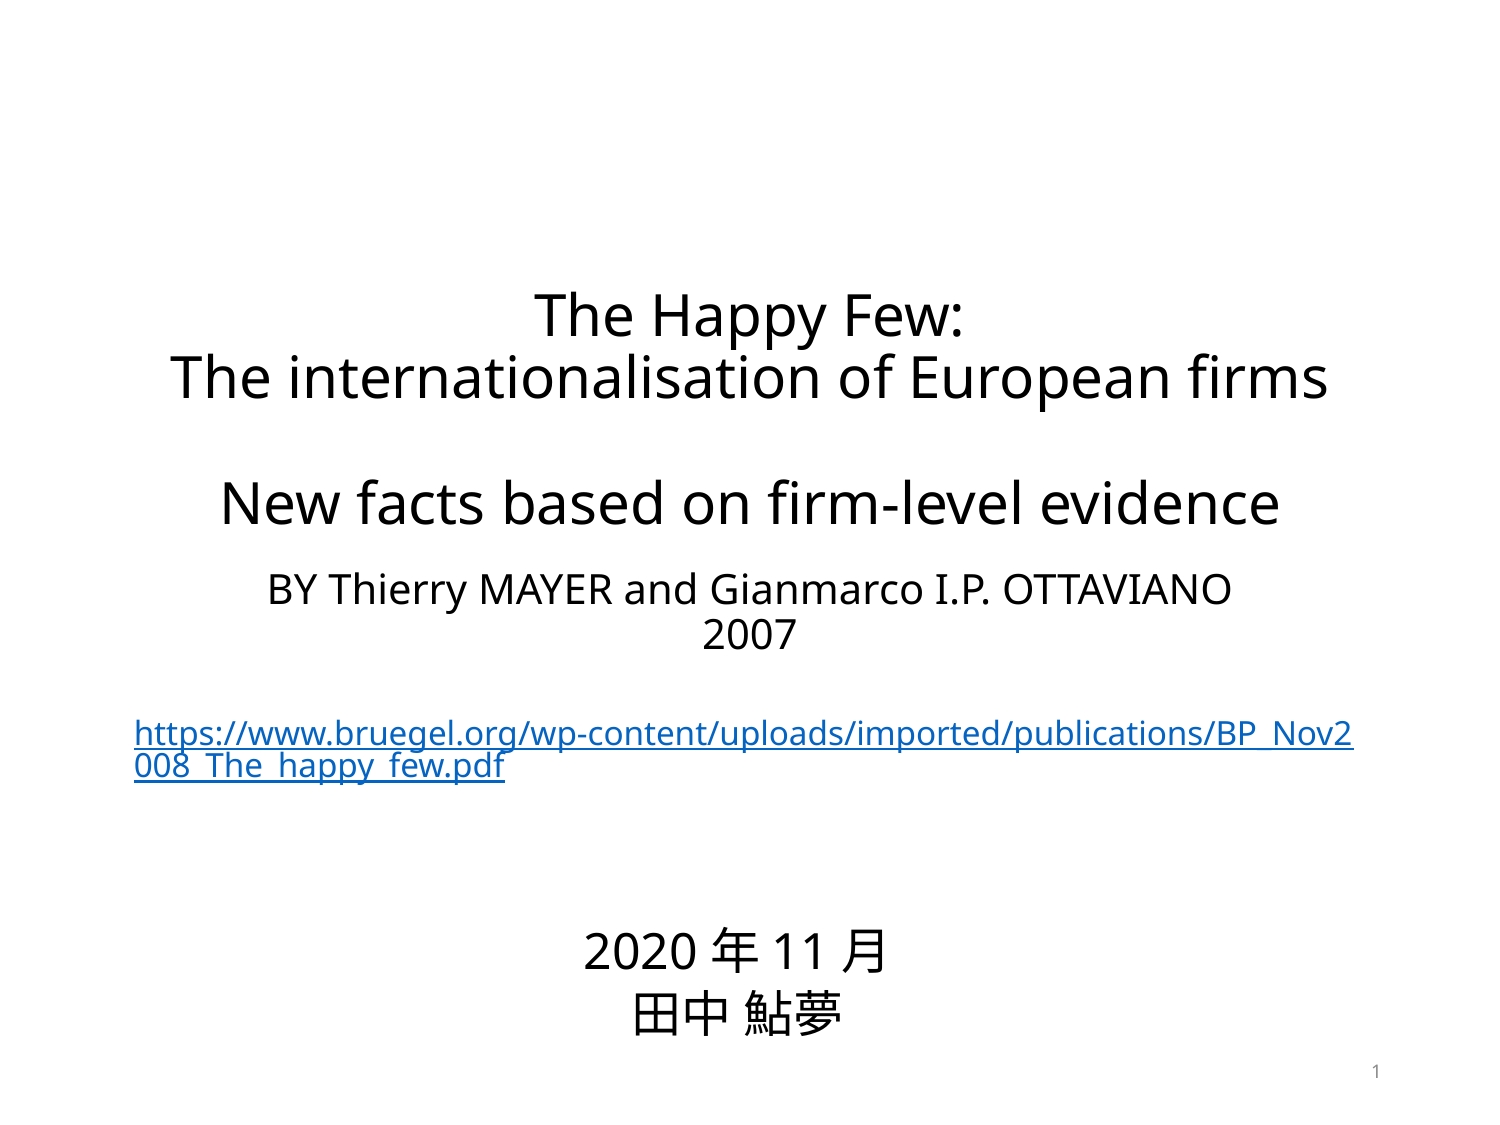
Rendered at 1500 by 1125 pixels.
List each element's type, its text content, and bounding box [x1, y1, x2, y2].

slide_number 1 [1059, 1042, 1397, 1103]
subtitle 2020年11月 田中 鮎夢 [212, 847, 1263, 1073]
title The Happy Few: The internationalisation of European firms New facts based on firm-level evidence BY Thierry MAYER and Gianmarco I.P. OTTAVIANO 2007 https://www.bruegel.org/wp-content/uploads/imported/publications/BP_Nov2008_The_happy_few.pdf [118, 249, 1382, 875]
